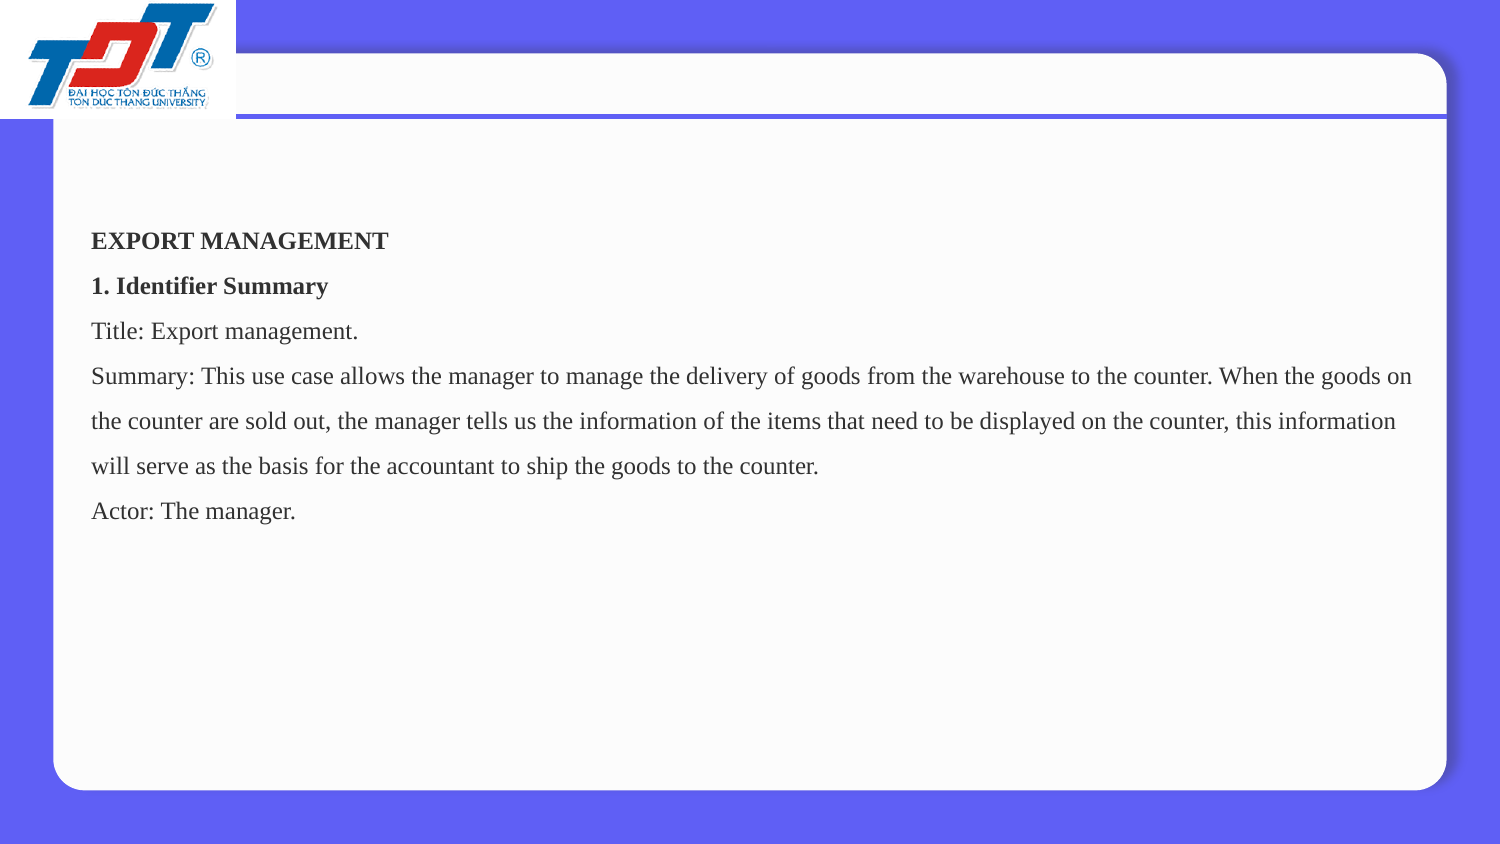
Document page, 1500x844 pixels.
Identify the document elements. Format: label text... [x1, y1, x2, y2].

picture [0, 0, 236, 120]
text_box EXPORT MANAGEMENT 1. Identifier Summary Title: Export management. Summary: This use case allows the manager to manage the delivery of goods from the warehouse to the counter. When the goods on the counter are sold out, the manager tells us the information of the items that need to be displayed on the counter, this information will serve as the basis for the accountant to ship the goods to the counter. Actor: The manager. [53, 194, 1447, 780]
